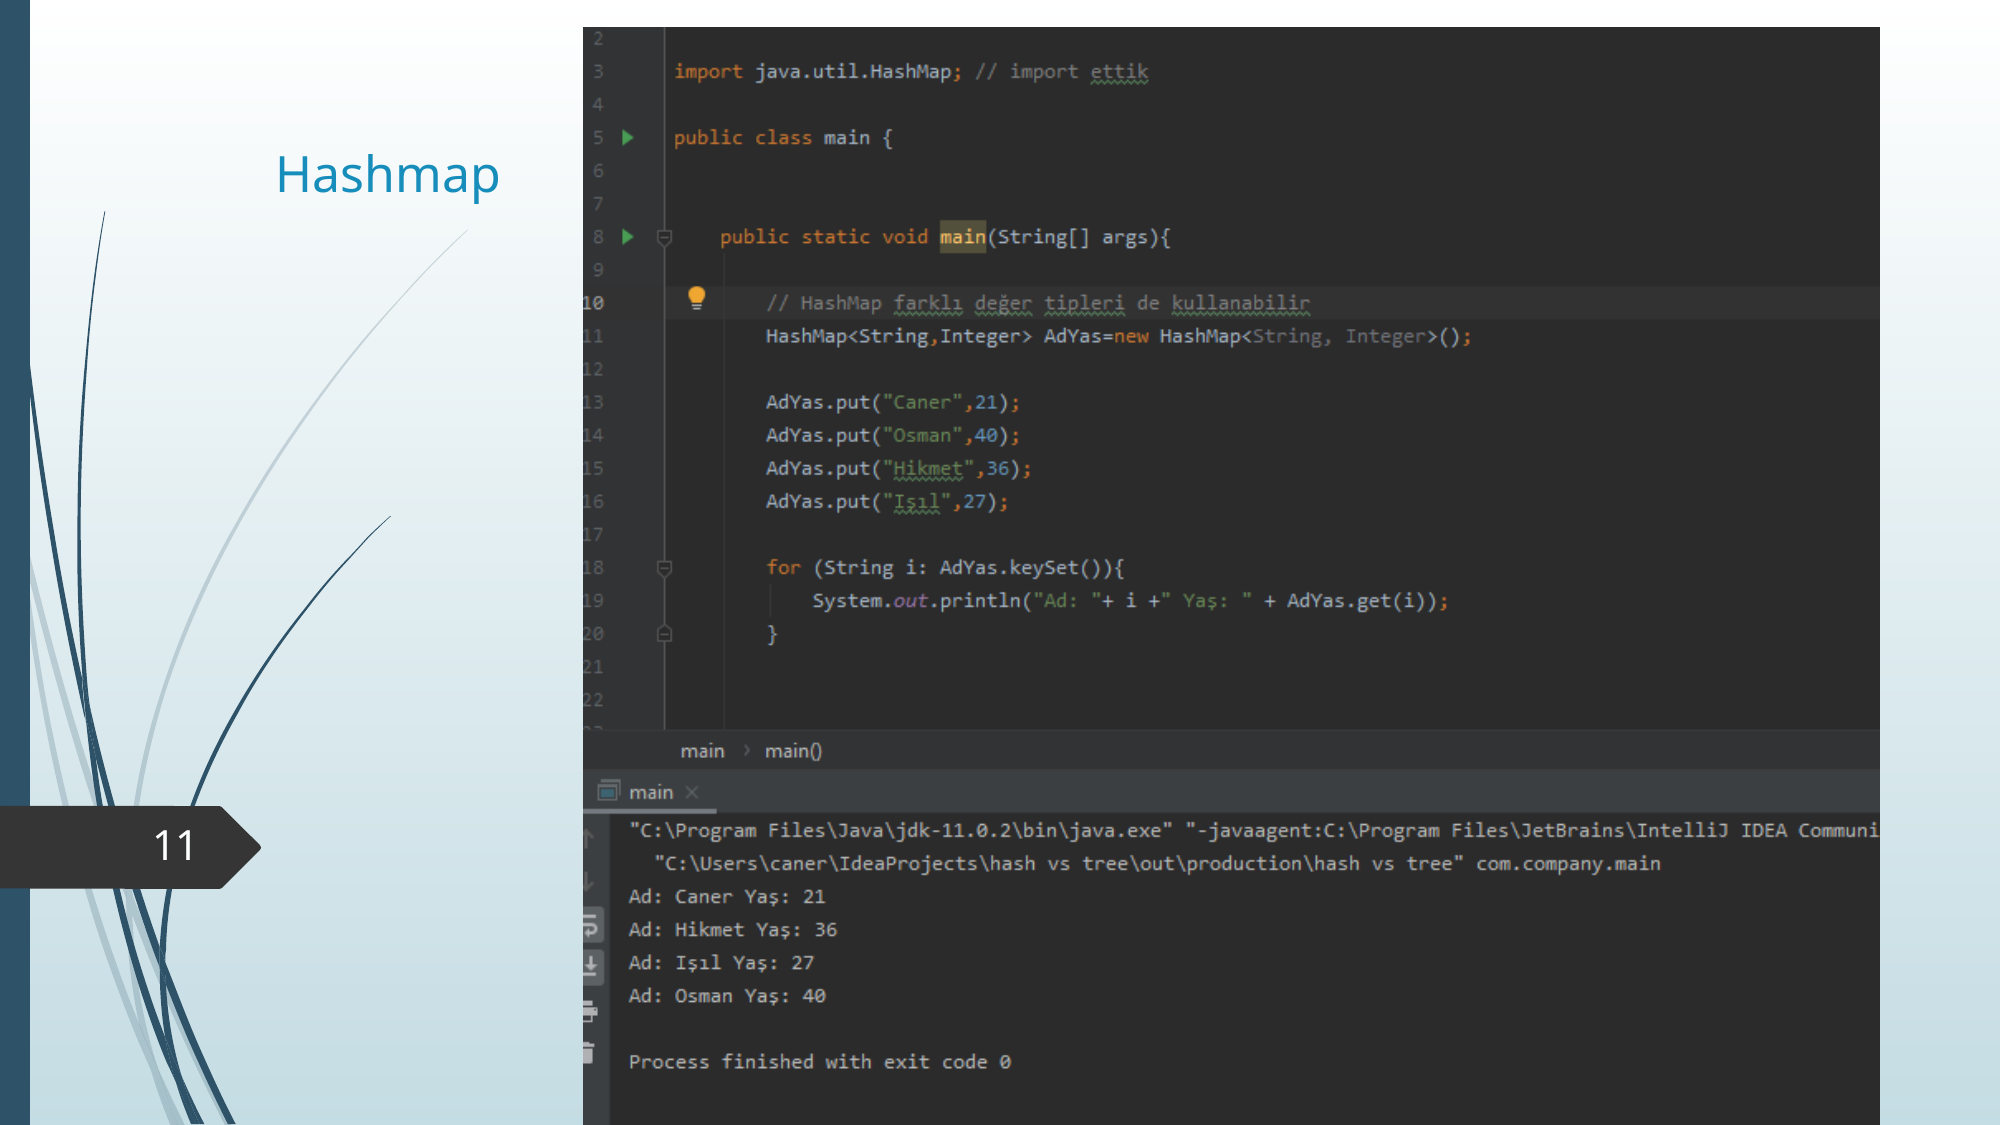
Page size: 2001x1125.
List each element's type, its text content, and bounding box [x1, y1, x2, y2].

slide_number 11 [87, 817, 216, 878]
picture [583, 27, 1880, 1125]
title Hashmap [260, 116, 533, 210]
